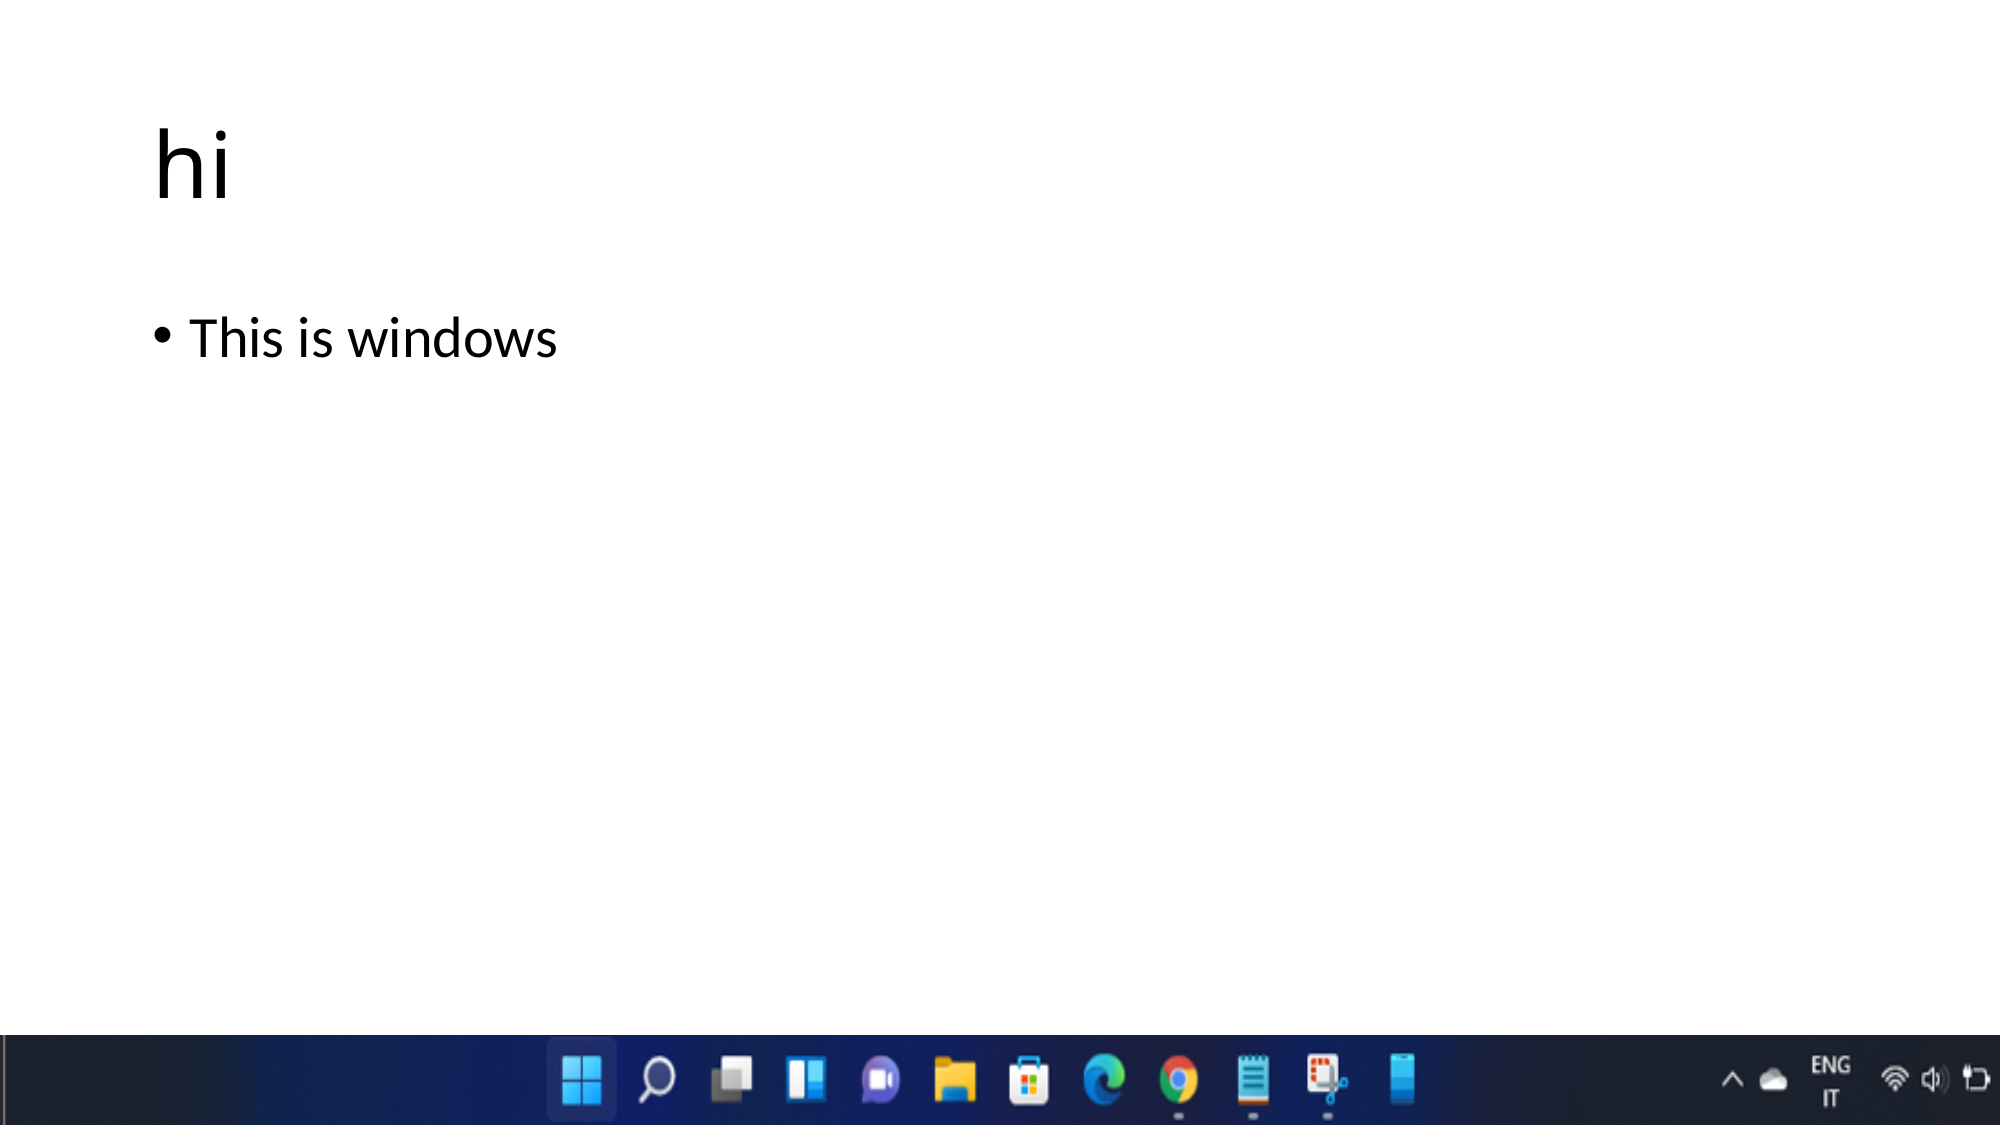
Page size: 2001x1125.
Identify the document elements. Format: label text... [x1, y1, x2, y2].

title hi [137, 59, 1863, 278]
picture [0, 1035, 2000, 1125]
list This is windows [137, 299, 1863, 1014]
